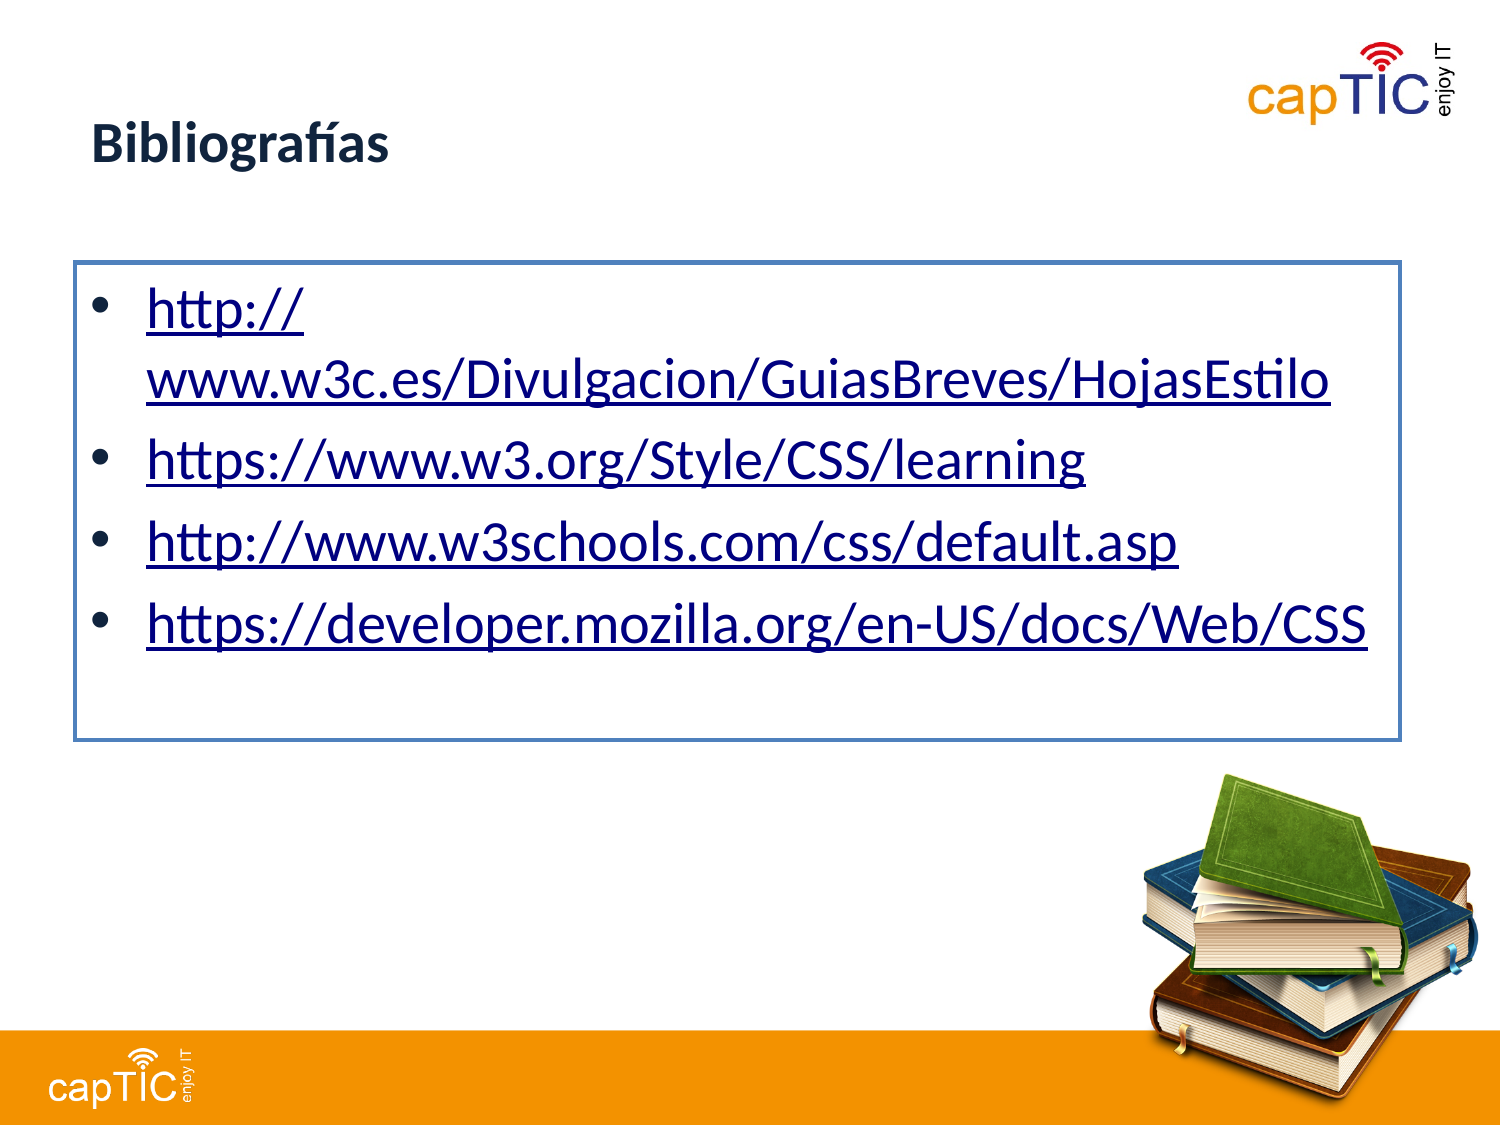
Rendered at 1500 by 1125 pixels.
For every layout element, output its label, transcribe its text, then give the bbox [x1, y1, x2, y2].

picture [1139, 773, 1481, 1114]
list http://www.w3c.es/Divulgacion/GuiasBreves/HojasEstilo https://www.w3.org/Style/CSS/learning http://www.w3schools.com/css/default.asp https://developer.mozilla.org/en-US/docs/Web/CSS [73, 260, 1402, 742]
picture [47, 1048, 196, 1114]
picture [1245, 42, 1457, 132]
title Bibliografías [76, 44, 1427, 233]
